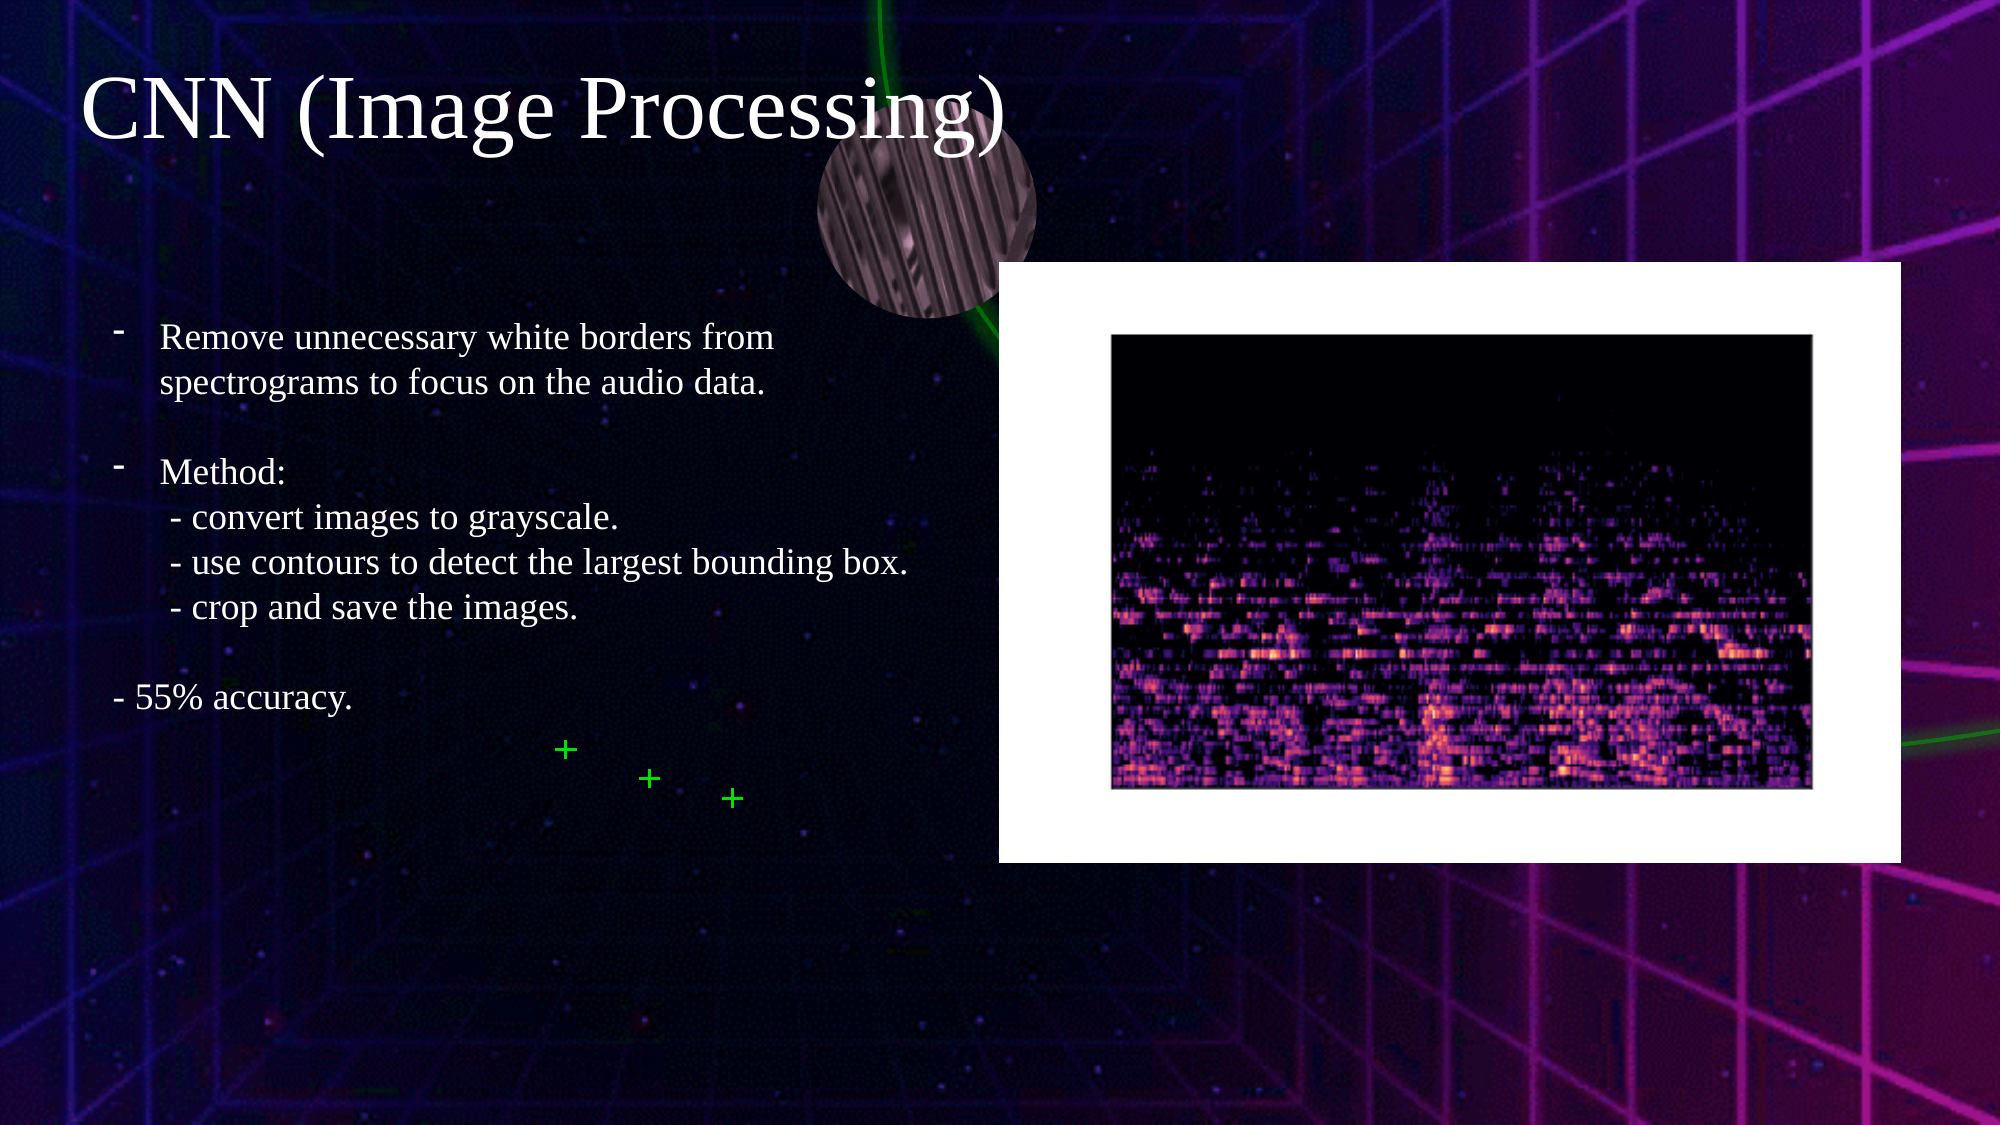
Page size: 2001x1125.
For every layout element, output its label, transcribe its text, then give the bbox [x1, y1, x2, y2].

text_box CNN (Image Processing) [65, 39, 1083, 164]
text_box Remove unnecessary white borders from spectrograms to focus on the audio data. Method: - convert images to grayscale. - use contours to detect the largest bounding box. - crop and save the images. - 55% accuracy. [97, 304, 951, 815]
picture [0, 0, 2000, 1125]
